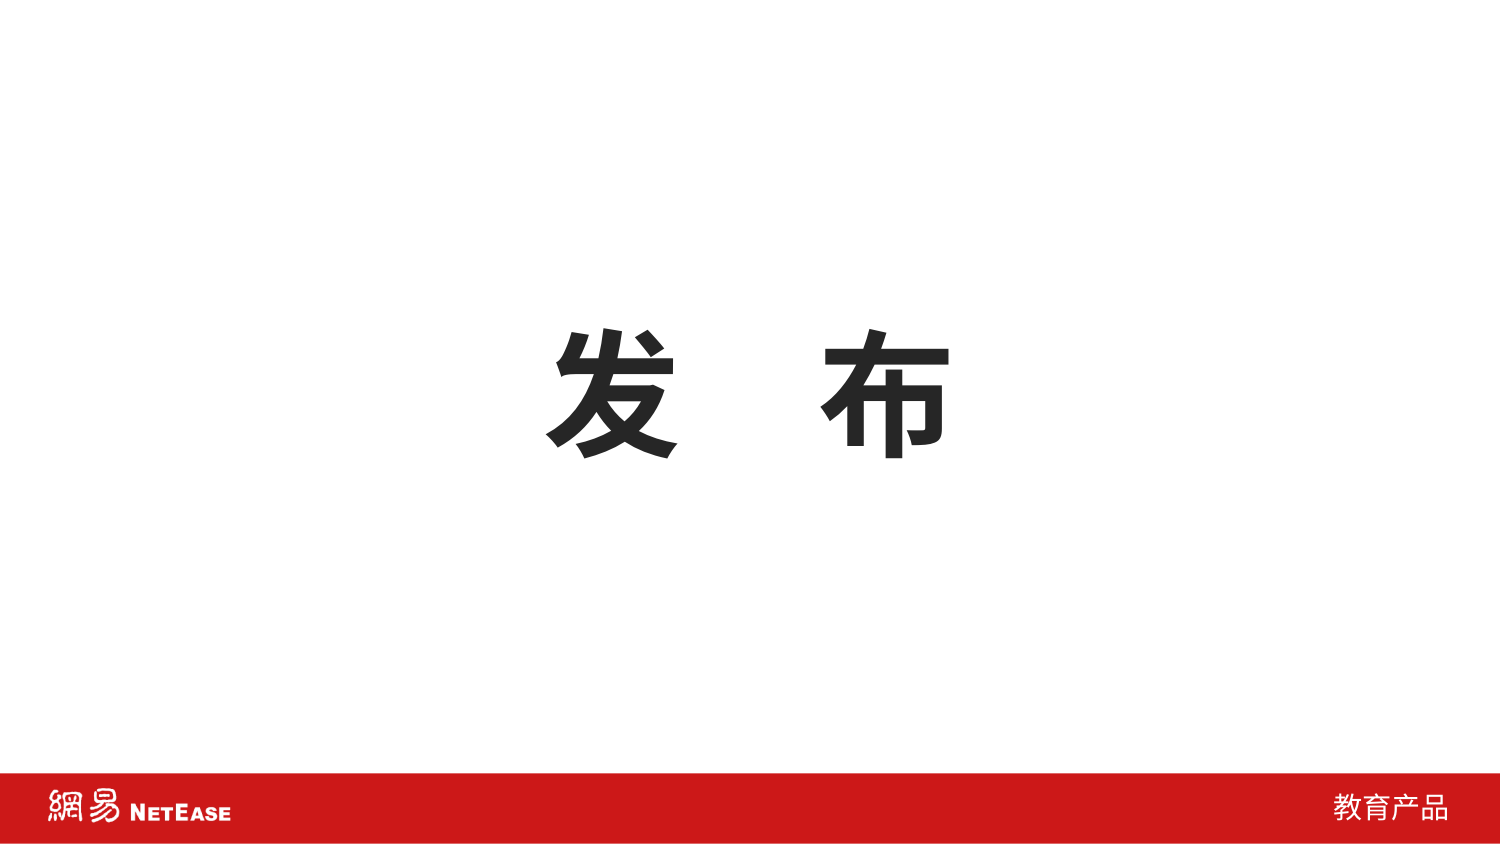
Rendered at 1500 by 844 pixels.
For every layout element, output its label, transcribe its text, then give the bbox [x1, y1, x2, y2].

footer 教育产品 [547, 782, 1465, 827]
picture [46, 786, 231, 824]
text_box 发 布 [528, 301, 972, 482]
